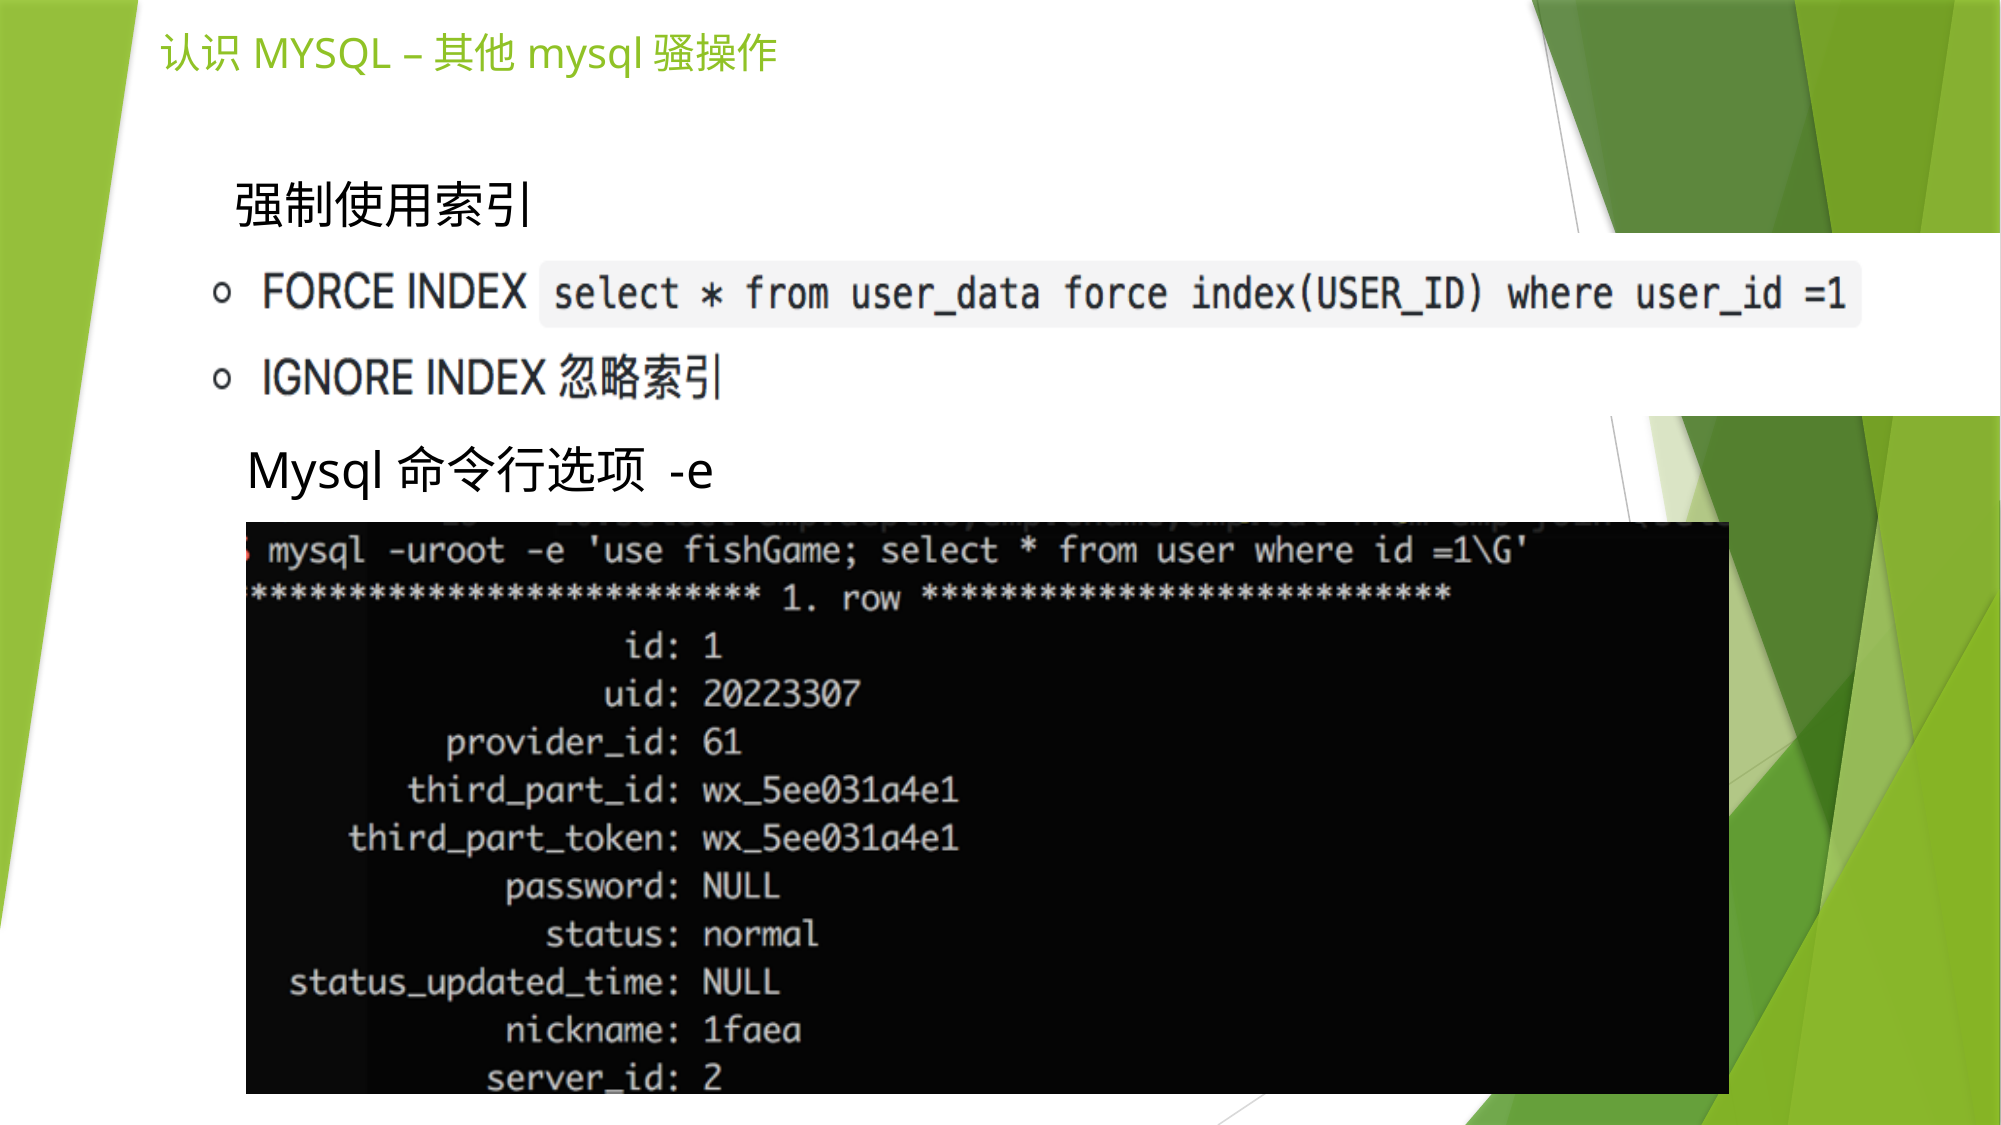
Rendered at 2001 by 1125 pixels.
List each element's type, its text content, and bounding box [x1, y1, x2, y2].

picture [164, 233, 2000, 416]
picture [245, 522, 1730, 1094]
text_box 强制使用索引 [219, 166, 550, 233]
text_box Mysql命令行选项 -e [231, 431, 730, 506]
title 认识MYSQL –其他mysql骚操作 [144, 31, 1247, 84]
